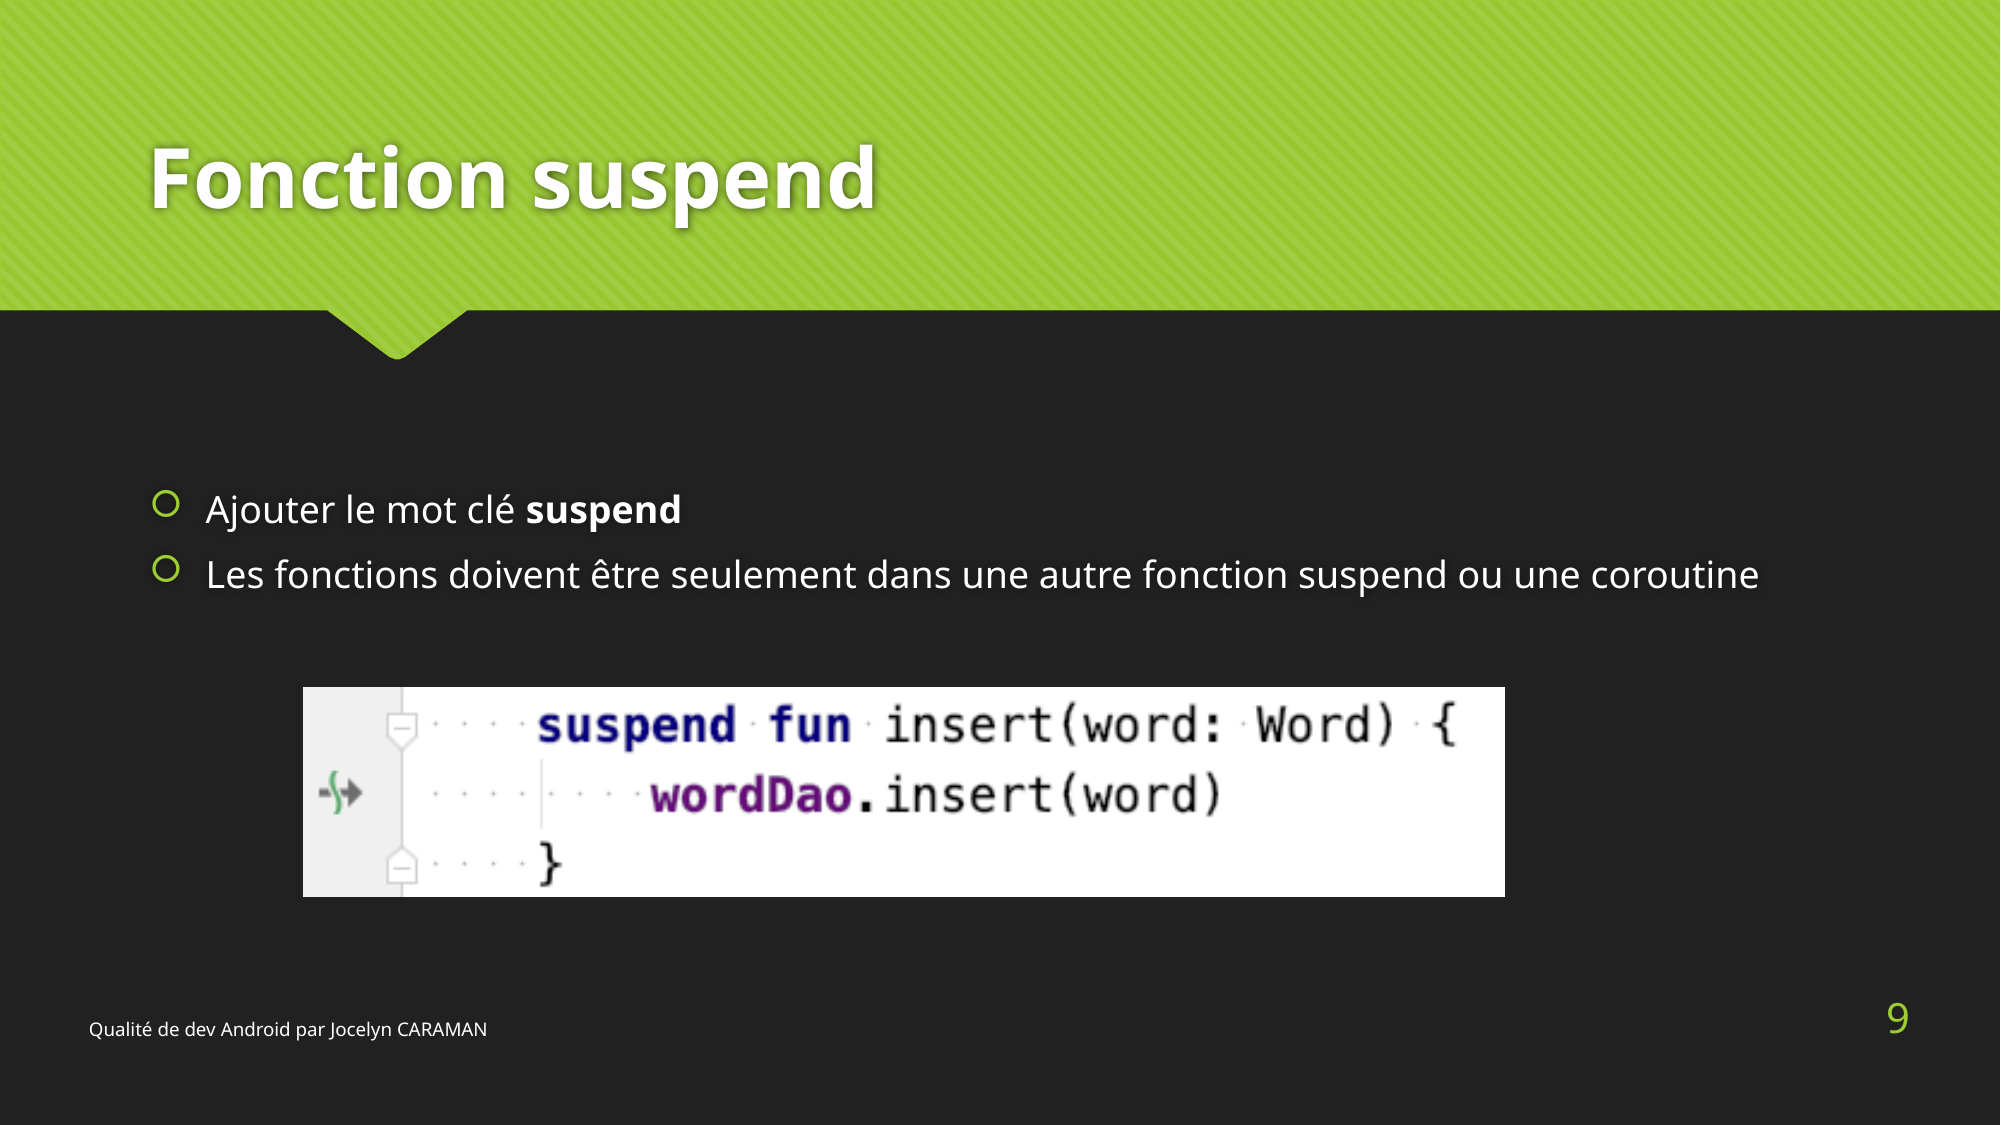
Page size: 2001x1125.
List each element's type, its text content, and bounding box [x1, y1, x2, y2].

list Ajouter le mot clé suspend Les fonctions doivent être seulement dans une autre fonction suspend ou une coroutine [134, 364, 1866, 718]
picture [303, 687, 1506, 898]
slide_number 9 [1751, 970, 1926, 1051]
title Fonction suspend [132, 73, 1868, 233]
footer Qualité de dev Android par Jocelyn CARAMAN [74, 991, 1493, 1051]
